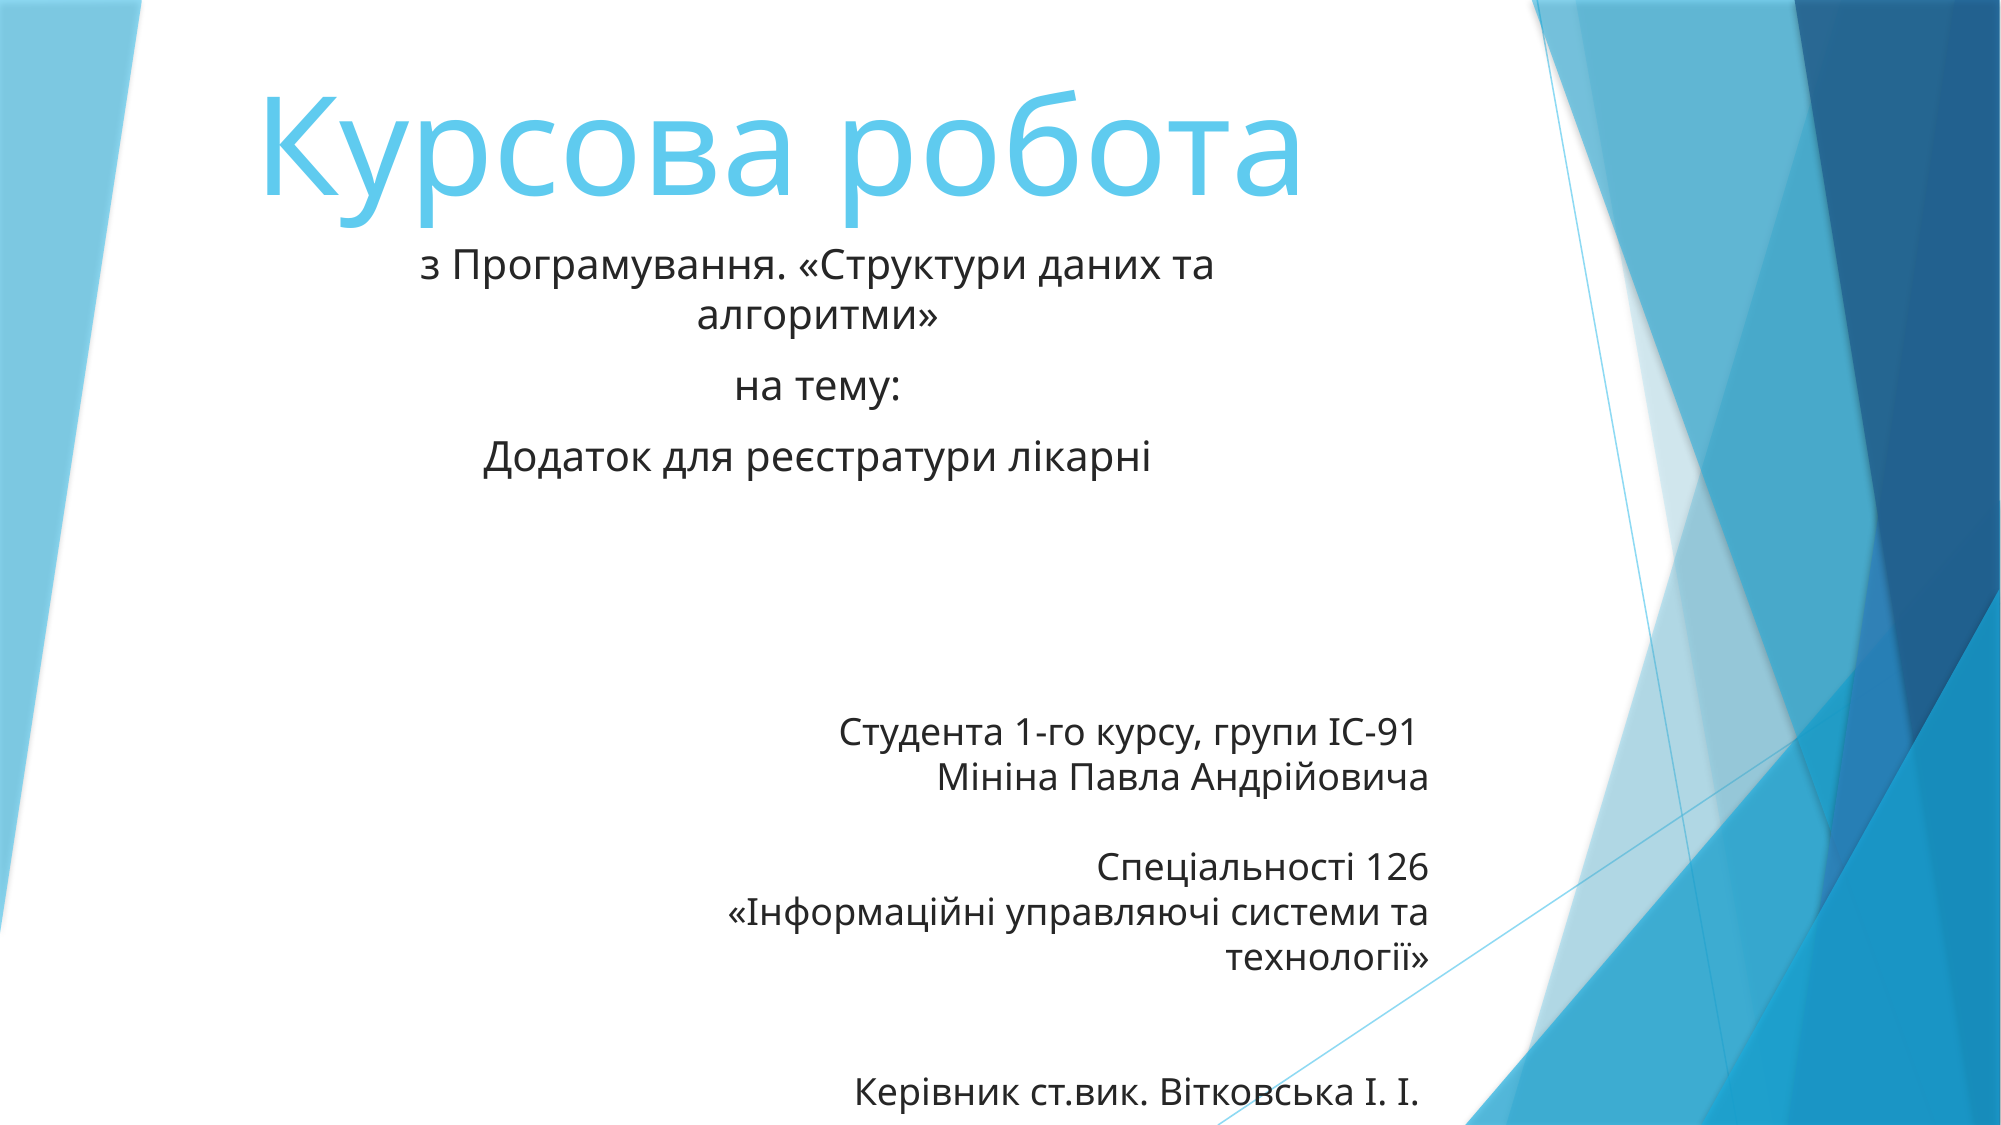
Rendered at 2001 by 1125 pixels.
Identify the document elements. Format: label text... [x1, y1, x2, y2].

text_box Студента 1-го курсу, групи ІС-91 Мініна Павла Андрійовича Спеціальності 126 «Інформаційні управляючі системи та технології» Керівник ст.вик. Вітковська І. І. [615, 700, 1445, 1121]
title Курсова робота [58, 0, 1325, 231]
subtitle з Програмування. «Структури даних та алгоритми» на тему: Додаток для реєстратури лікарні [310, 230, 1325, 612]
